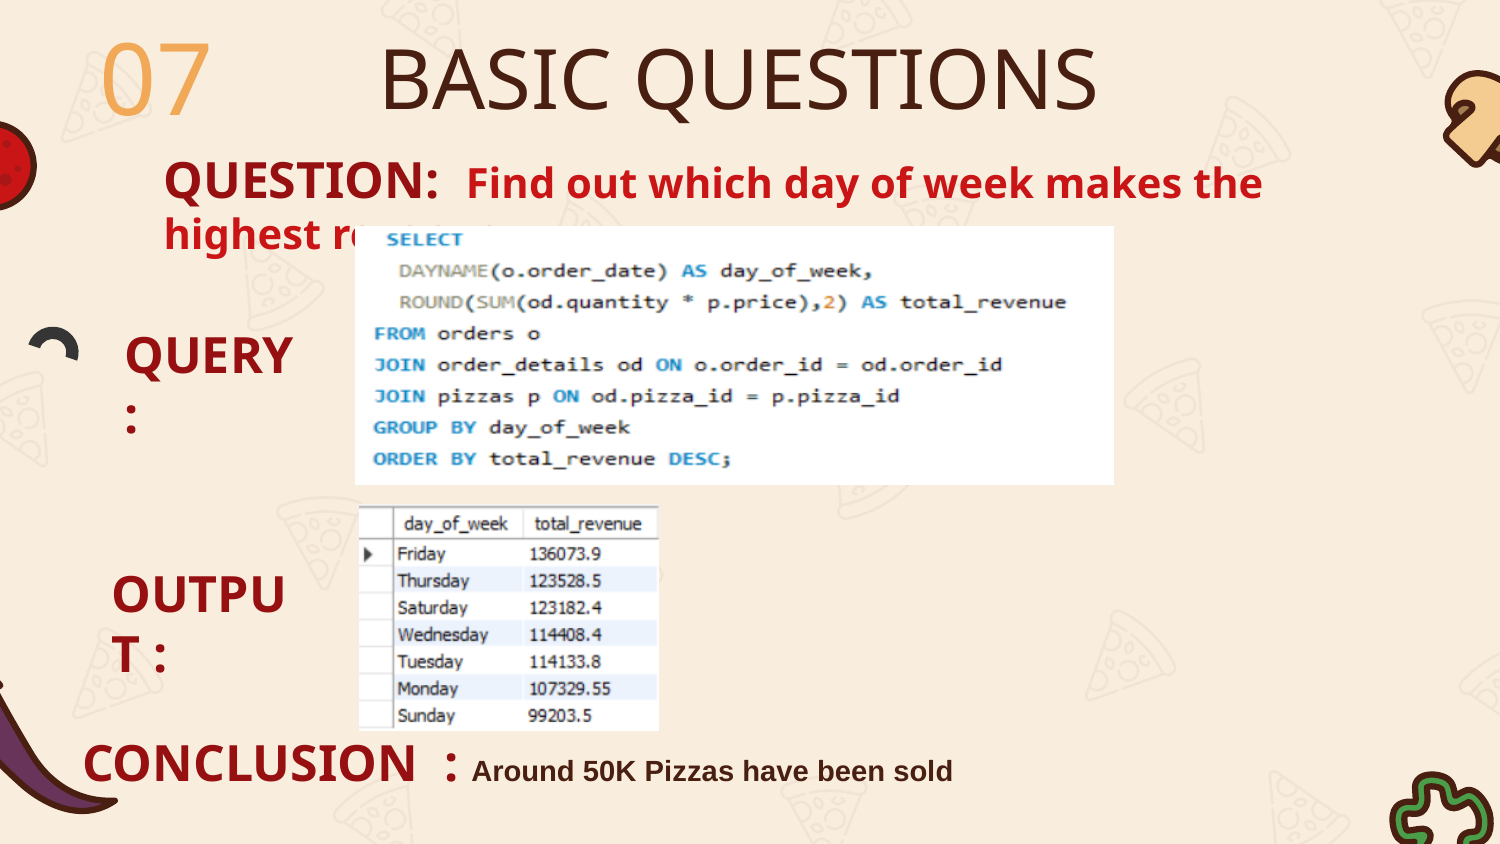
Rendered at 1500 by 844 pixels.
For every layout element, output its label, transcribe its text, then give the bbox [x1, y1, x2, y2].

text_box QUESTION: Find out which day of week makes the highest revenue [148, 140, 1432, 266]
text_box 07 [84, 7, 247, 143]
title BASIC QUESTIONS [247, 28, 1382, 123]
picture [0, 0, 1500, 844]
text_box CONCLUSION : Around 50K Pizzas have been sold [67, 724, 1382, 799]
text_box QUERY : [109, 315, 331, 486]
text_box OUTPUT : [96, 555, 331, 691]
picture [1408, 790, 1475, 844]
